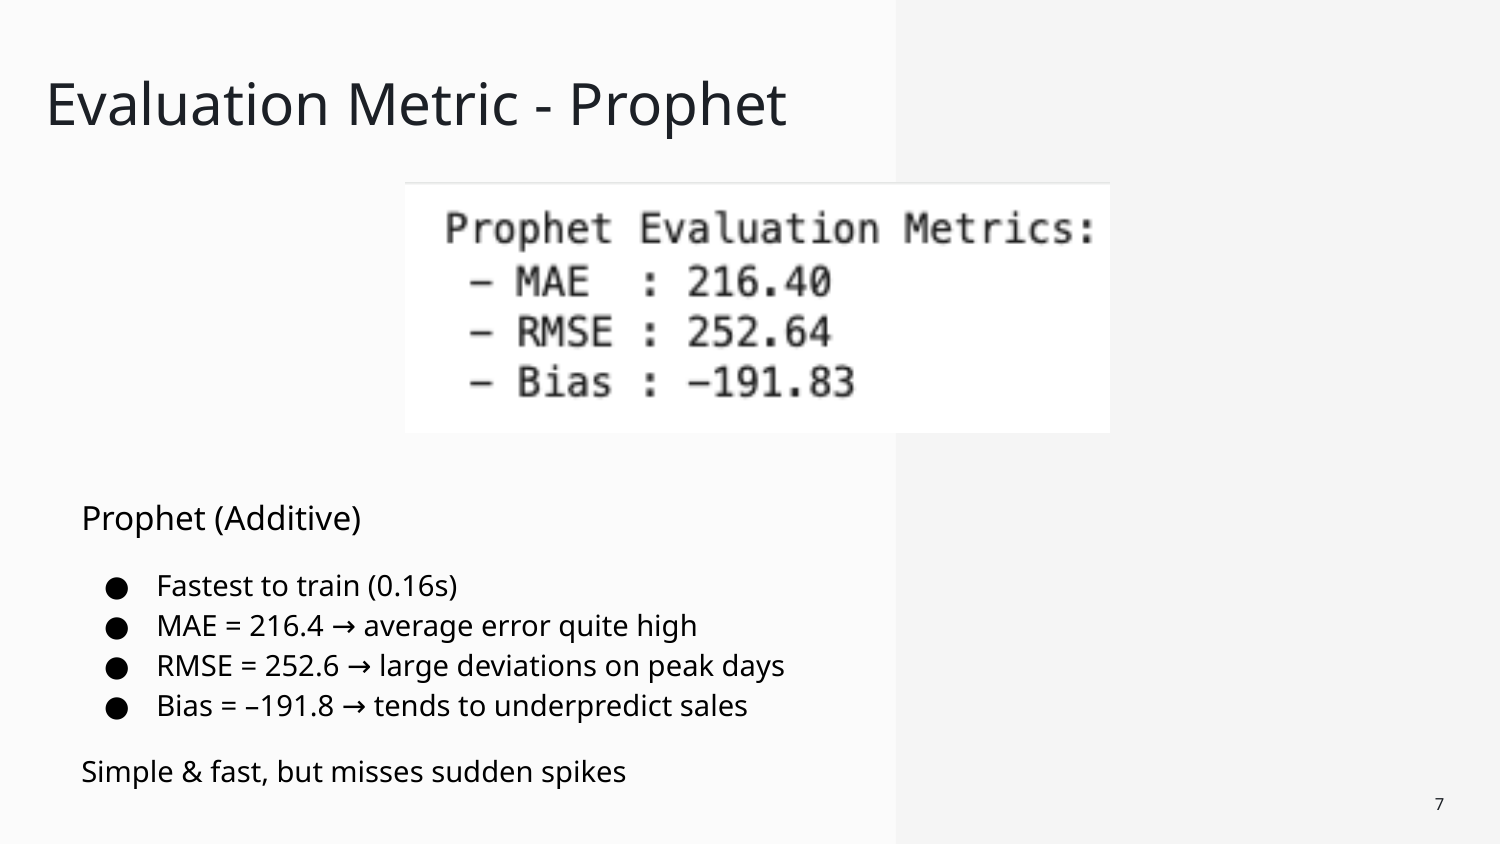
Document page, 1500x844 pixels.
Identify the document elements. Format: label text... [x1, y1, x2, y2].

title Evaluation Metric - Prophet [45, 75, 1130, 216]
slide_number ‹#› [1420, 790, 1476, 820]
text_box Prophet (Additive) Fastest to train (0.16s) MAE = 216.4 → average error quite high RMSE = 252.6 → large deviations on peak days Bias = –191.8 → tends to underpredict sales Simple & fast, but misses sudden spikes [66, 482, 1326, 759]
picture [405, 181, 1110, 433]
